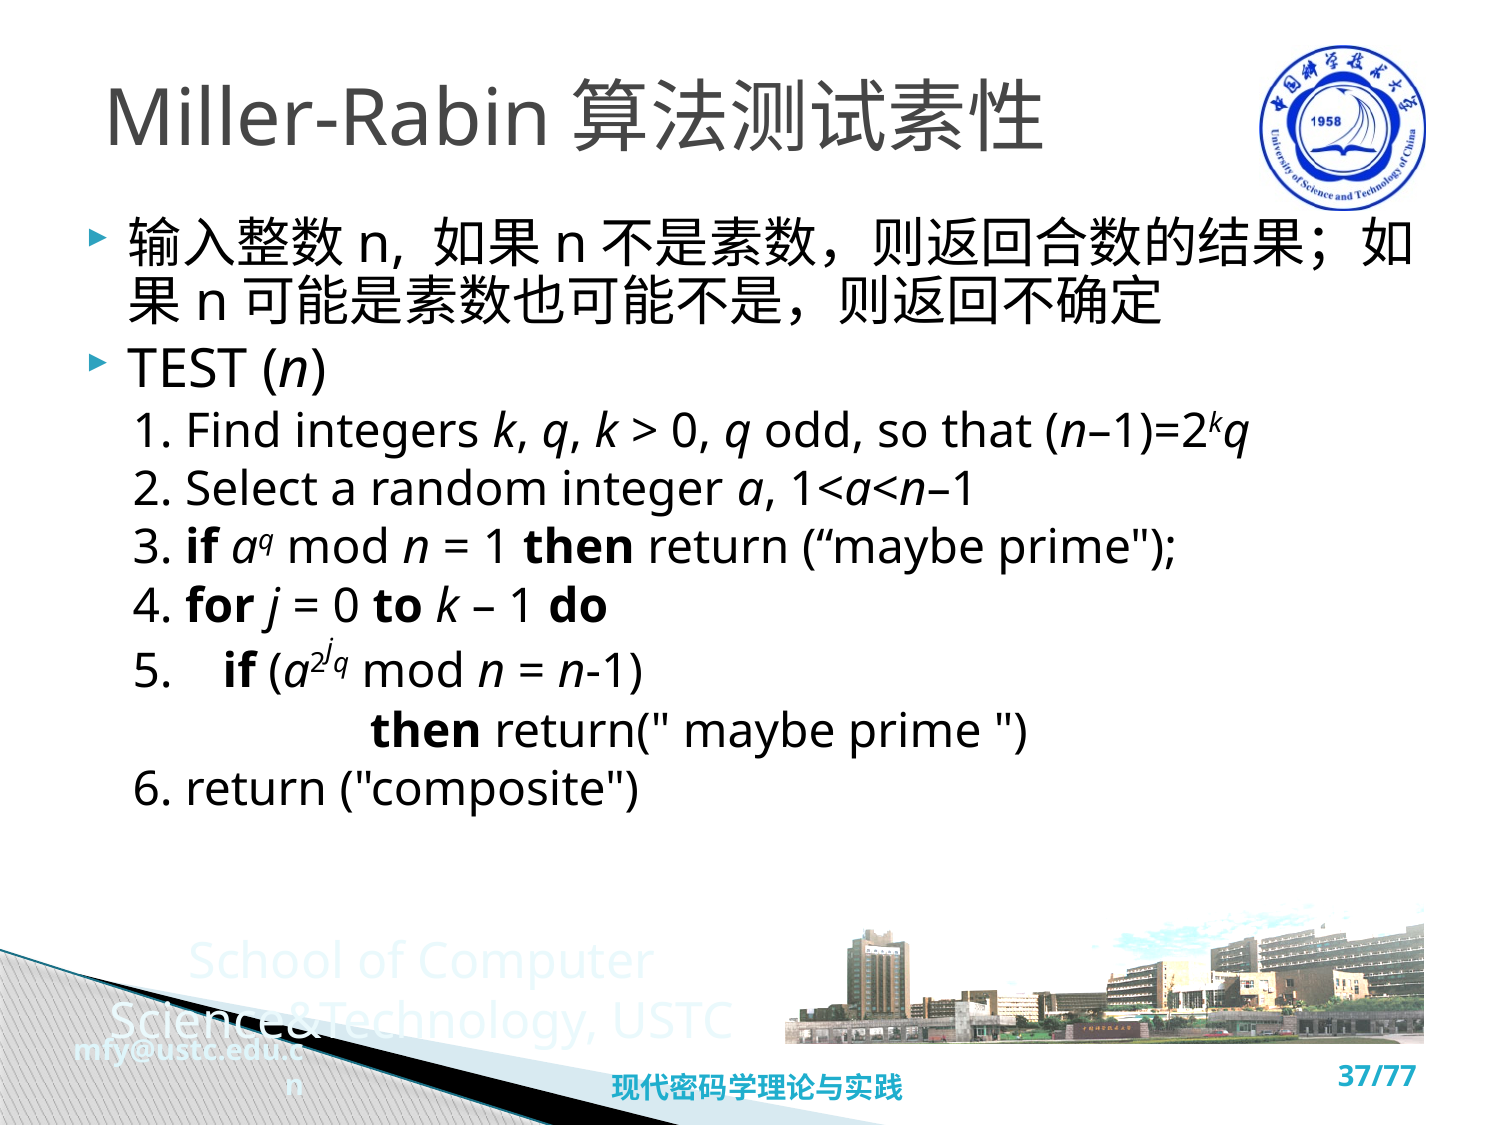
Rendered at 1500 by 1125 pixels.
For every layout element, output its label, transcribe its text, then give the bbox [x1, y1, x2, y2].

title 单向函数及其交换性 [785, 964, 1424, 1044]
title Miller-Rabin算法测试素性 [88, 54, 1235, 173]
list 输入整数n, 如果n不是素数，则返回合数的结果；如果n可能是素数也可能不是，则返回不确定 TEST (n) 1. Find integers k, q, k > 0, q odd, so that (n–1)=2kq 2. Select a random integer a, 1<a<n–1 3. if aq mod n = 1 then return (“maybe prime"); 4. for j = 0 to k – 1 do 5. if (a2jq mod n = n-1) then return(" maybe prime ") 6. return ("composite") [53, 208, 1438, 964]
picture [1259, 45, 1426, 208]
